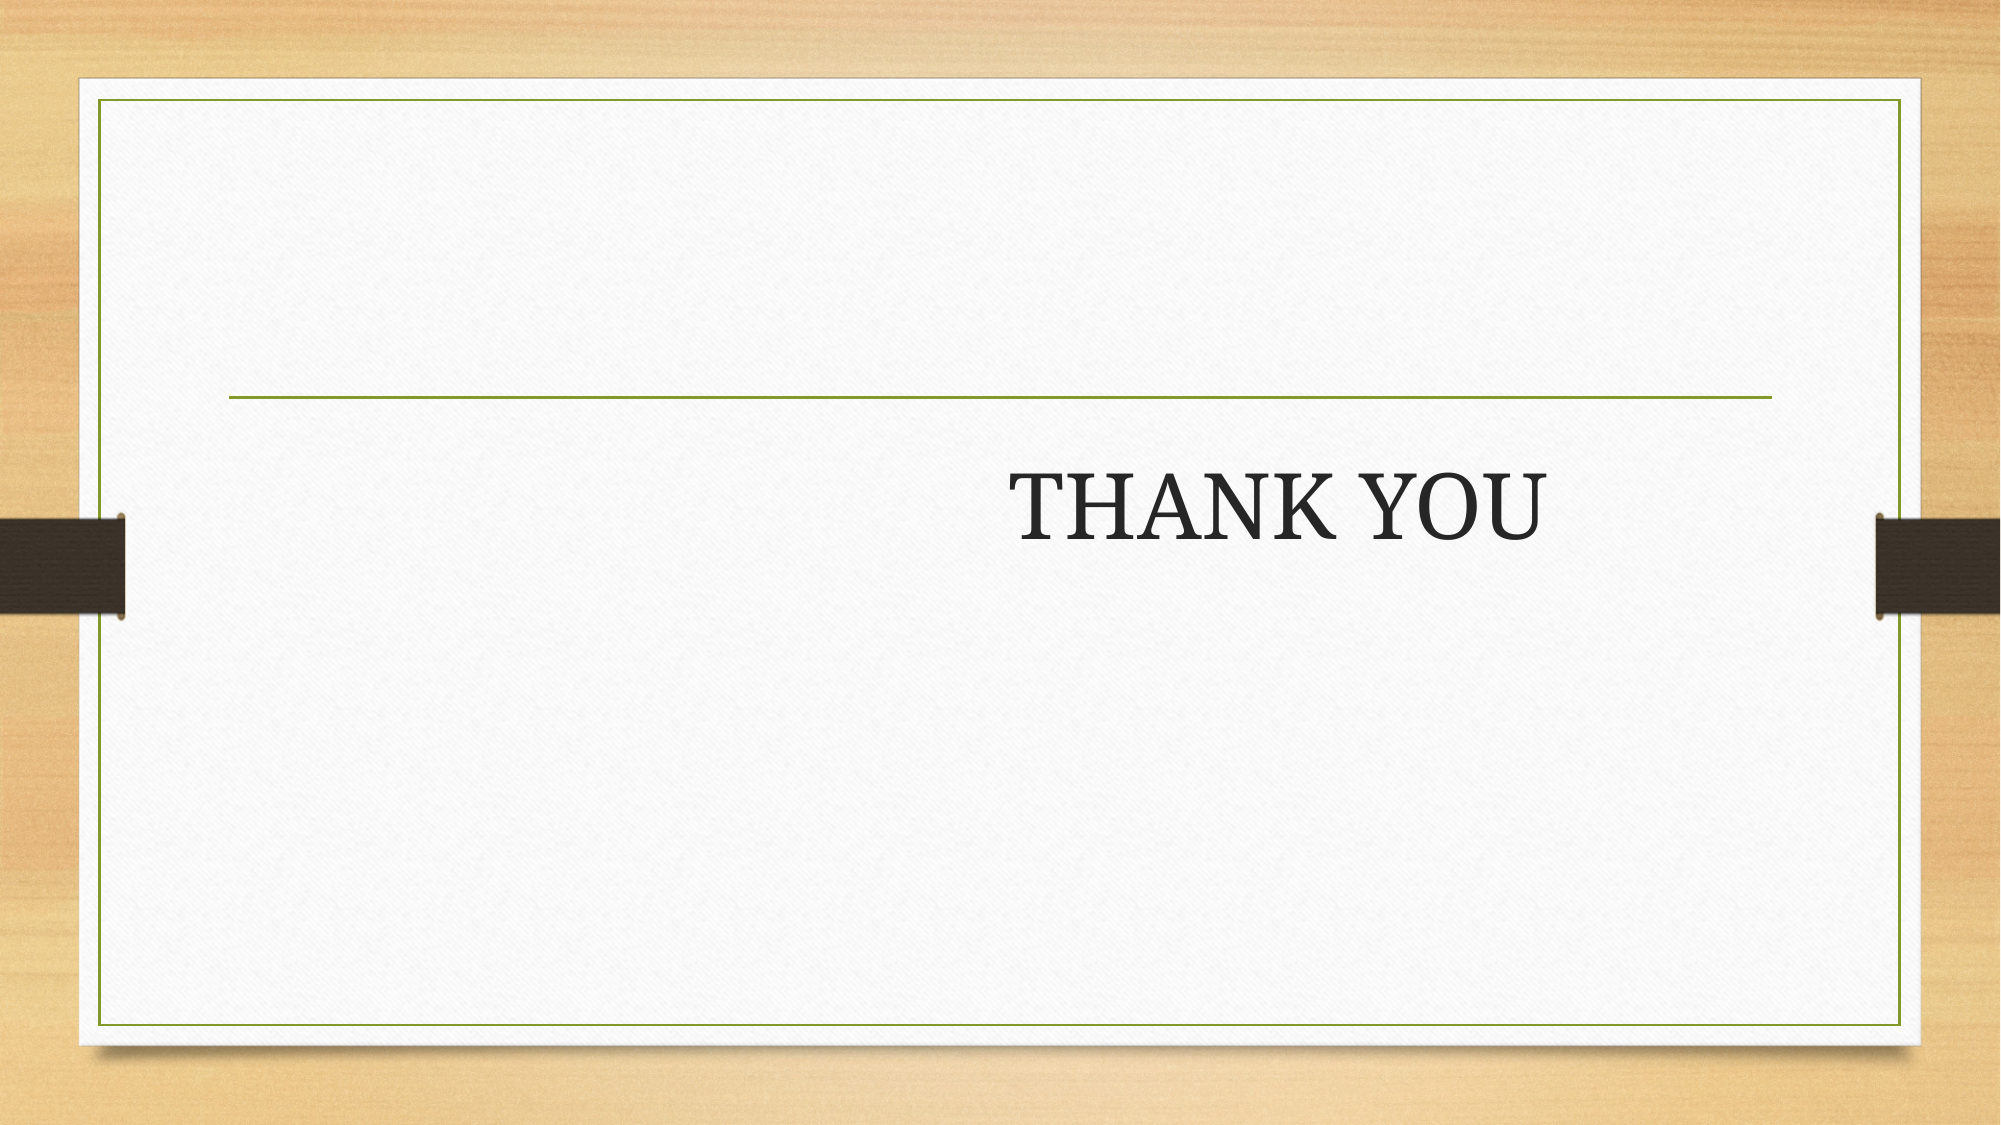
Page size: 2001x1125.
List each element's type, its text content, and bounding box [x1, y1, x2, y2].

title THANK YOU [490, 416, 2000, 589]
picture [0, 0, 2001, 1125]
